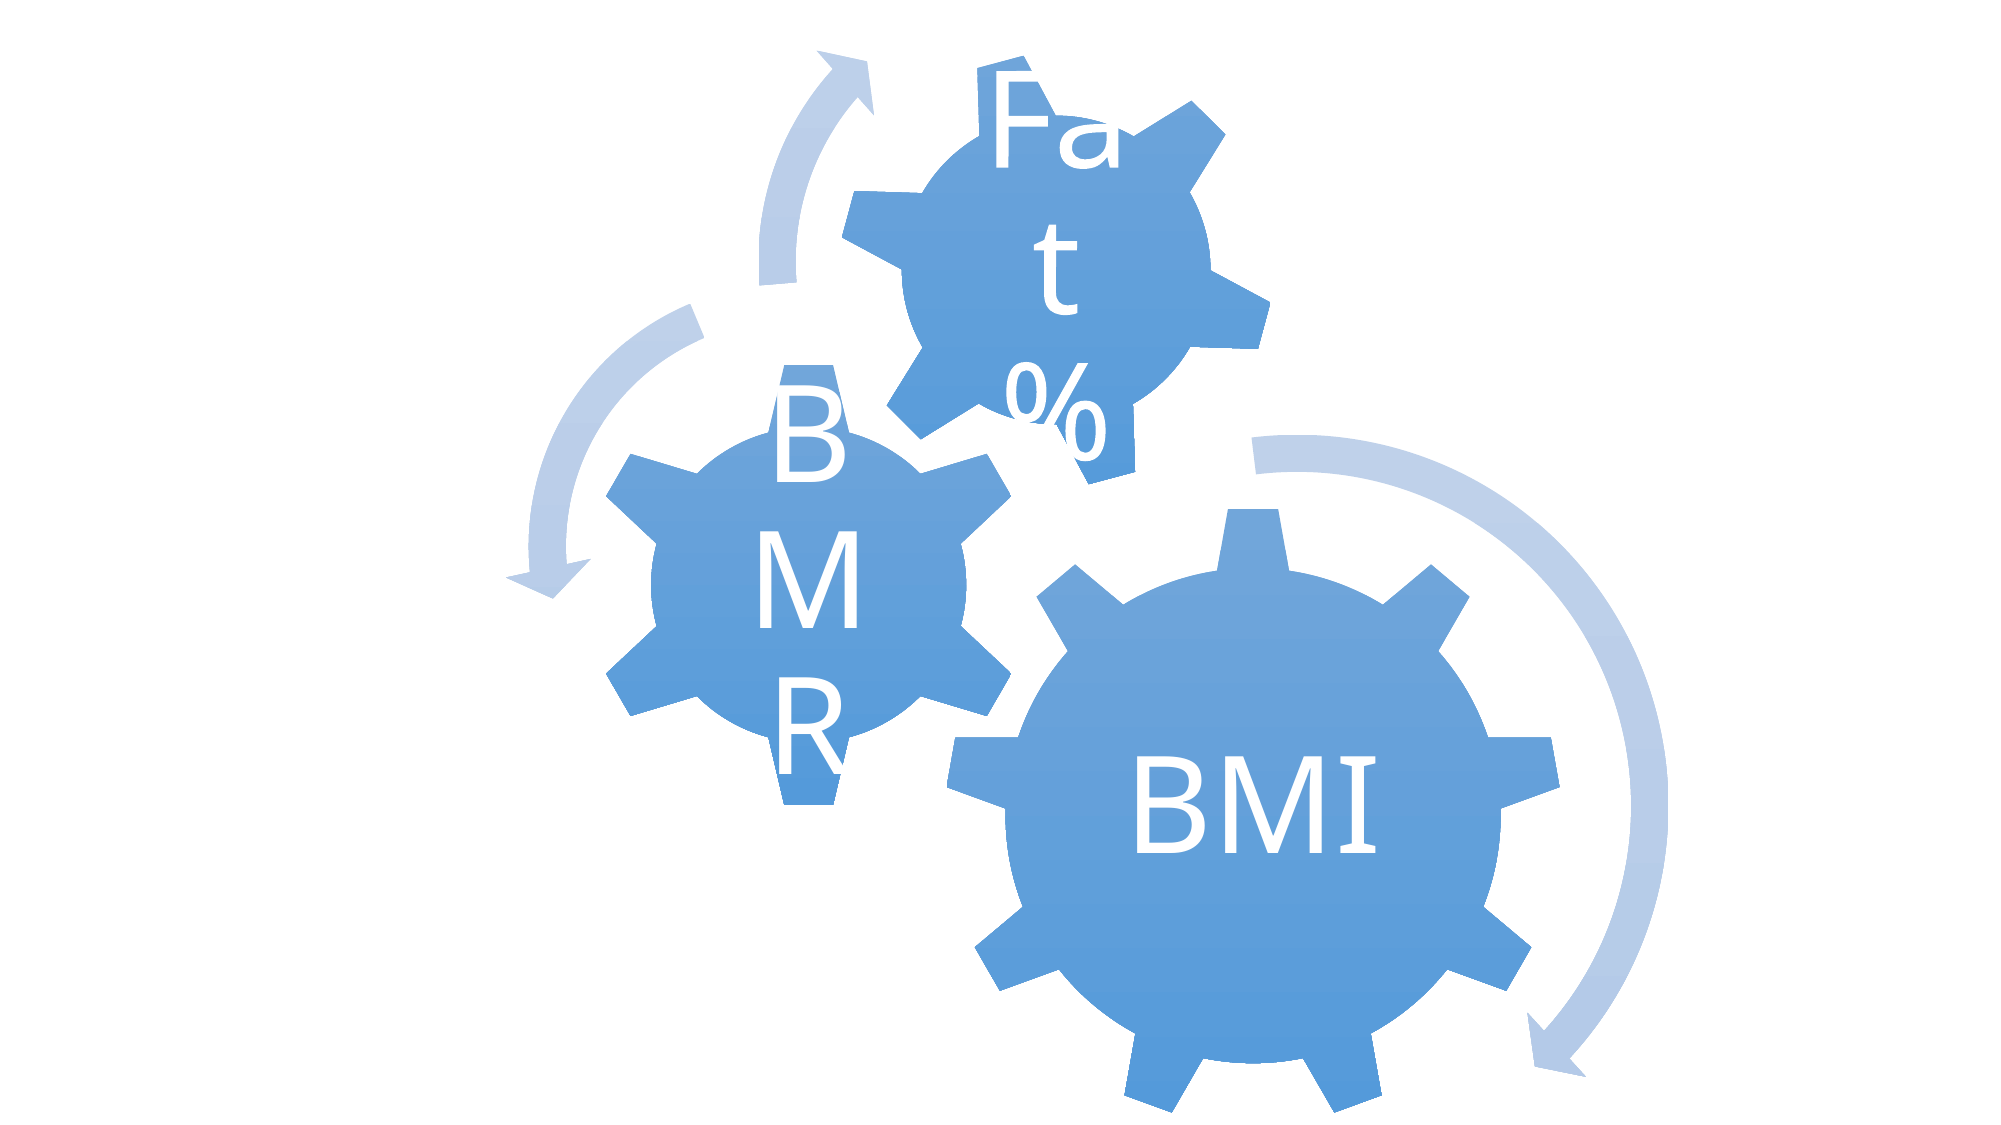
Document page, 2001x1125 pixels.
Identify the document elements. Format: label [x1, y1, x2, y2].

list [0, 0, 2000, 1125]
